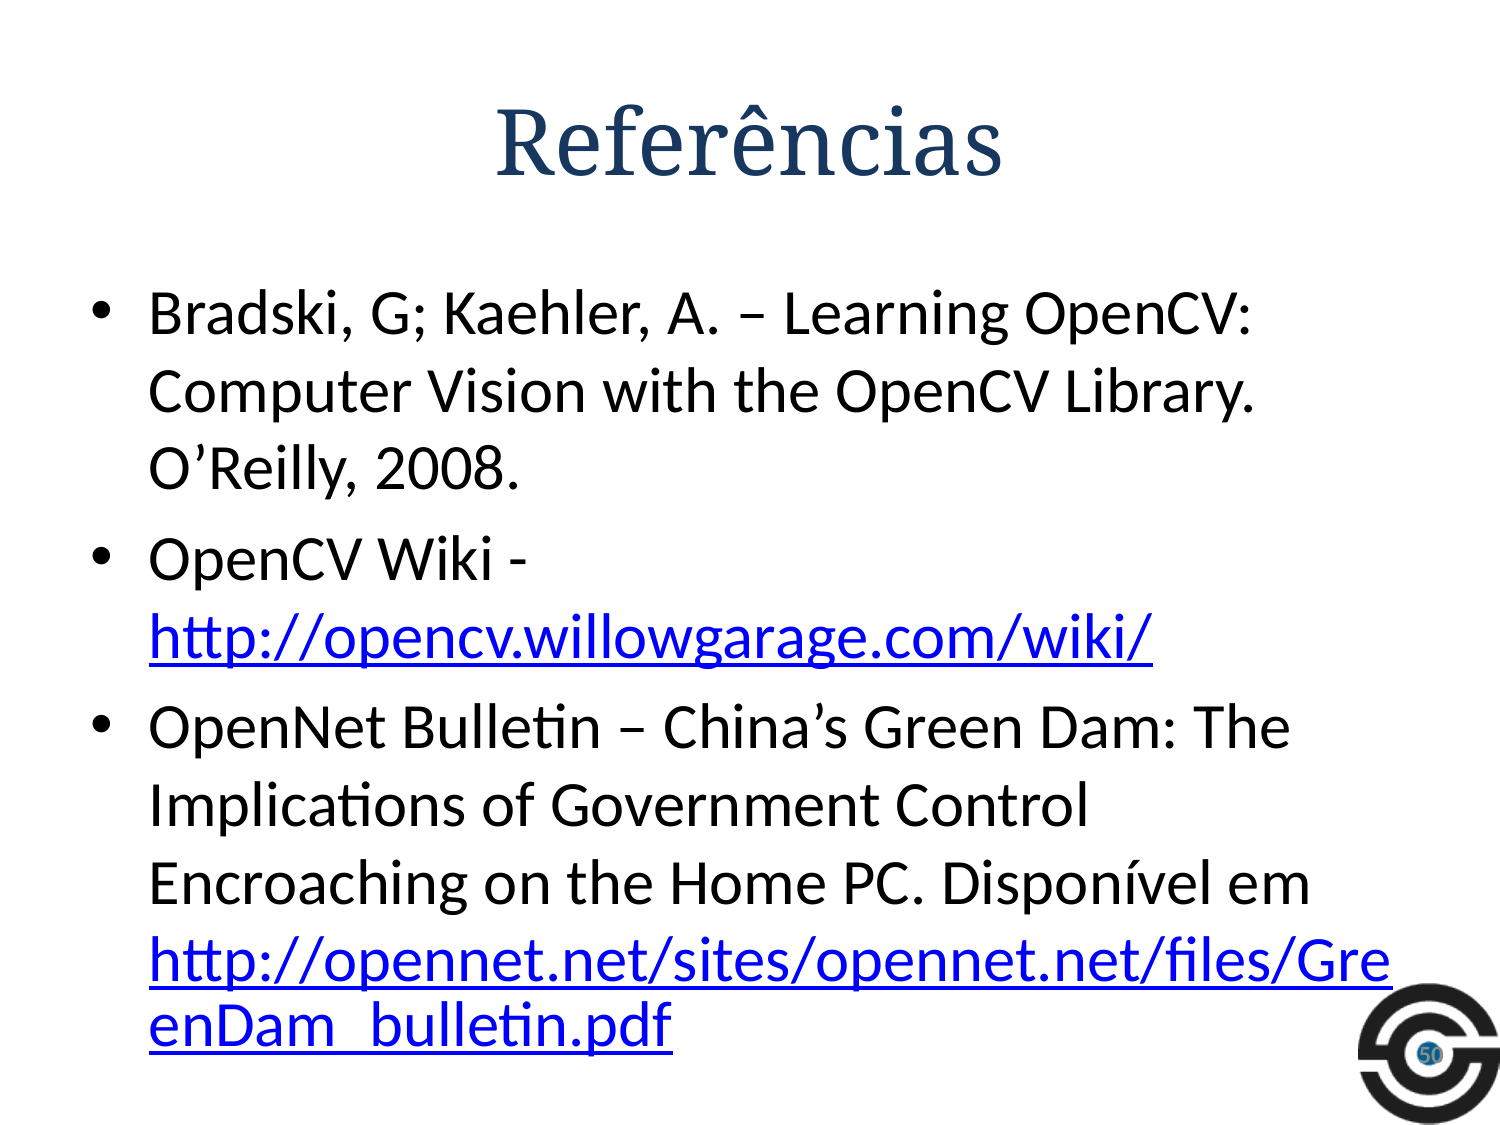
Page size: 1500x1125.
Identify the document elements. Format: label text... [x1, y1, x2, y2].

list Bradski, G; Kaehler, A. – Learning OpenCV: Computer Vision with the OpenCV Library. O’Reilly, 2008. OpenCV Wiki - http://opencv.willowgarage.com/wiki/ OpenNet Bulletin – China’s Green Dam: The Implications of Government Control Encroaching on the Home PC. Disponível em http://opennet.net/sites/opennet.net/files/GreenDam_bulletin.pdf [75, 262, 1425, 1005]
picture [1358, 983, 1500, 1125]
slide_number 50 [1400, 1023, 1463, 1084]
title Referências [75, 45, 1425, 233]
